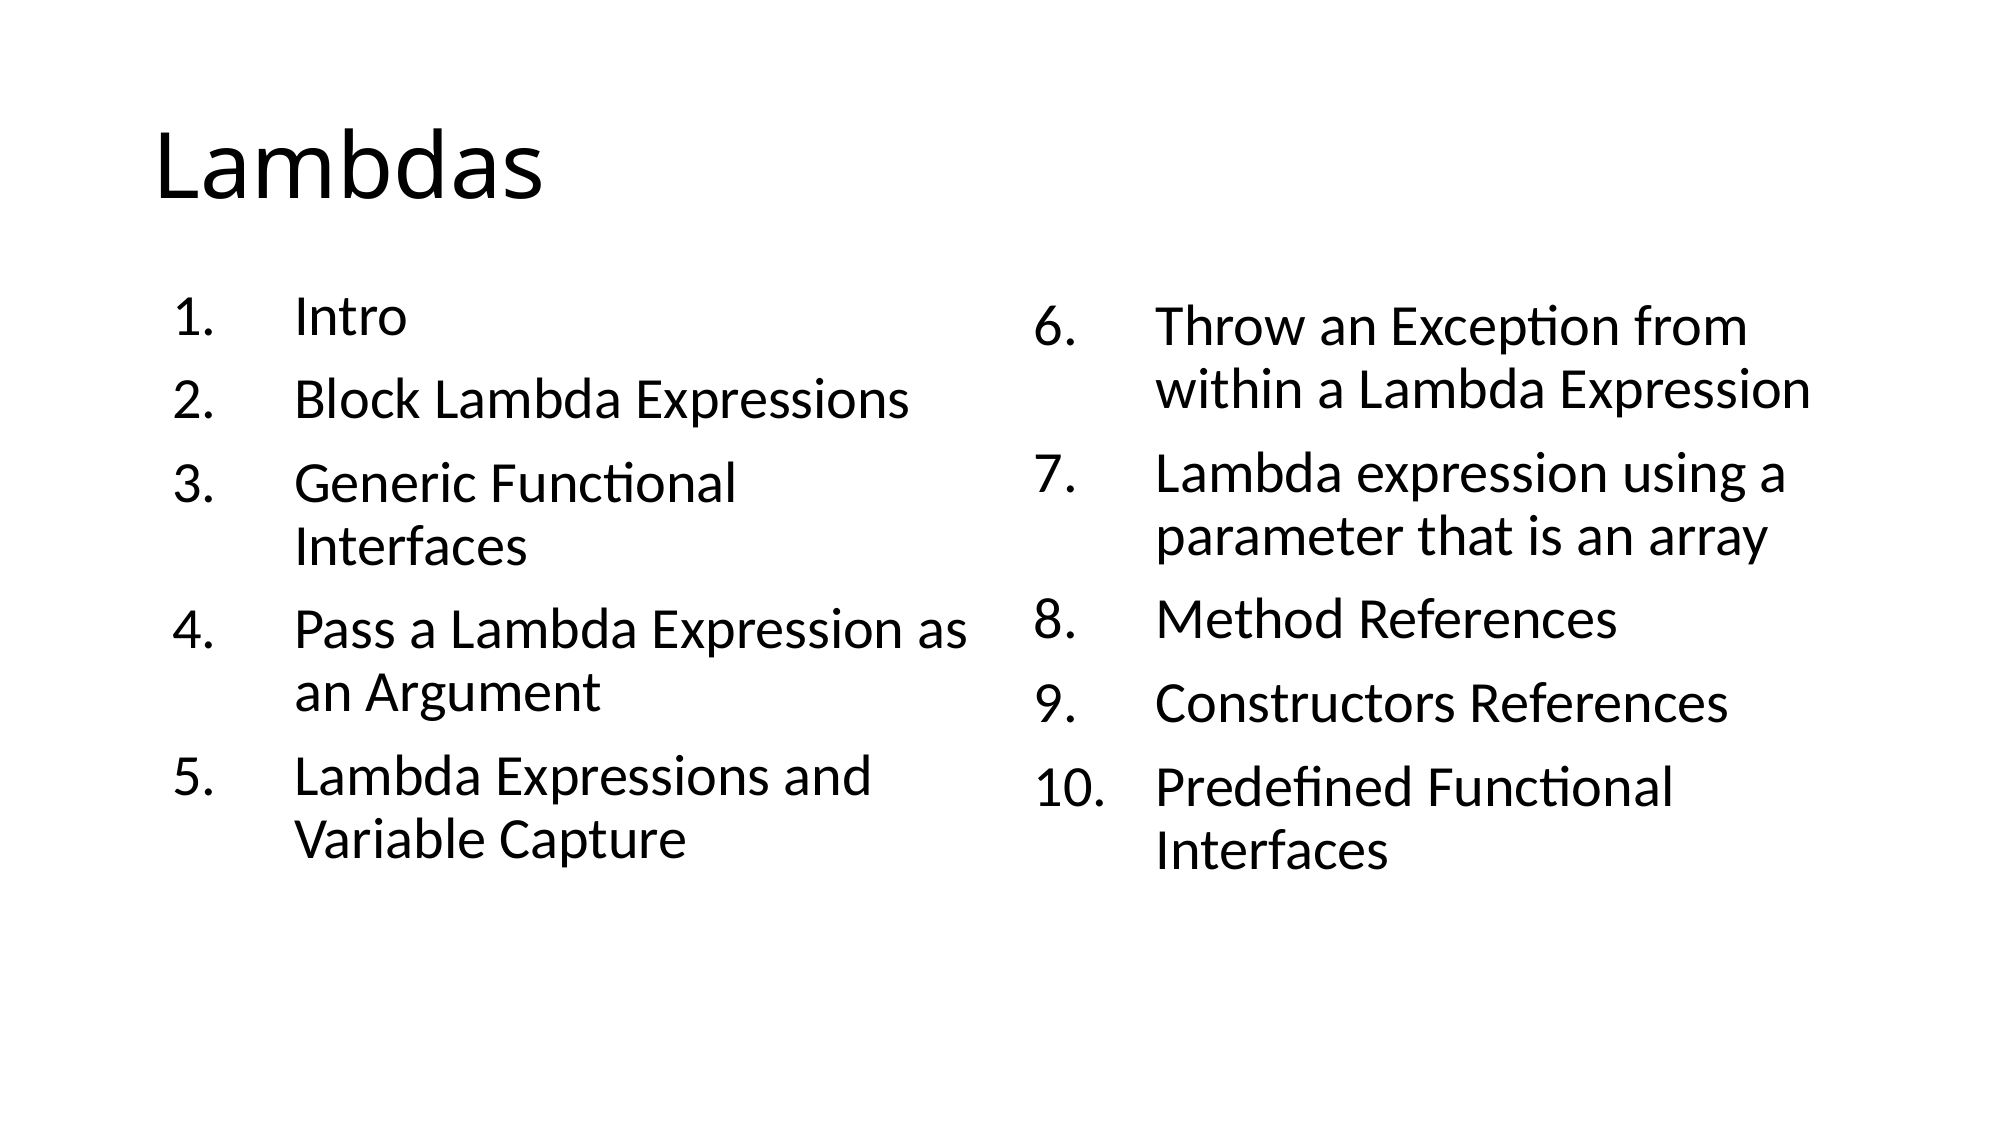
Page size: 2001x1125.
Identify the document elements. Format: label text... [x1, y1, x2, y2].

text_box Throw an Exception from within a Lambda Expression Lambda expression using a parameter that is an array Method References Constructors References Predefined Functional Interfaces [1018, 287, 1863, 1002]
title Lambdas [137, 59, 1863, 278]
list Intro Block Lambda Expressions Generic Functional Interfaces Pass a Lambda Expression as an Argument Lambda Expressions and Variable Capture [157, 277, 985, 992]
